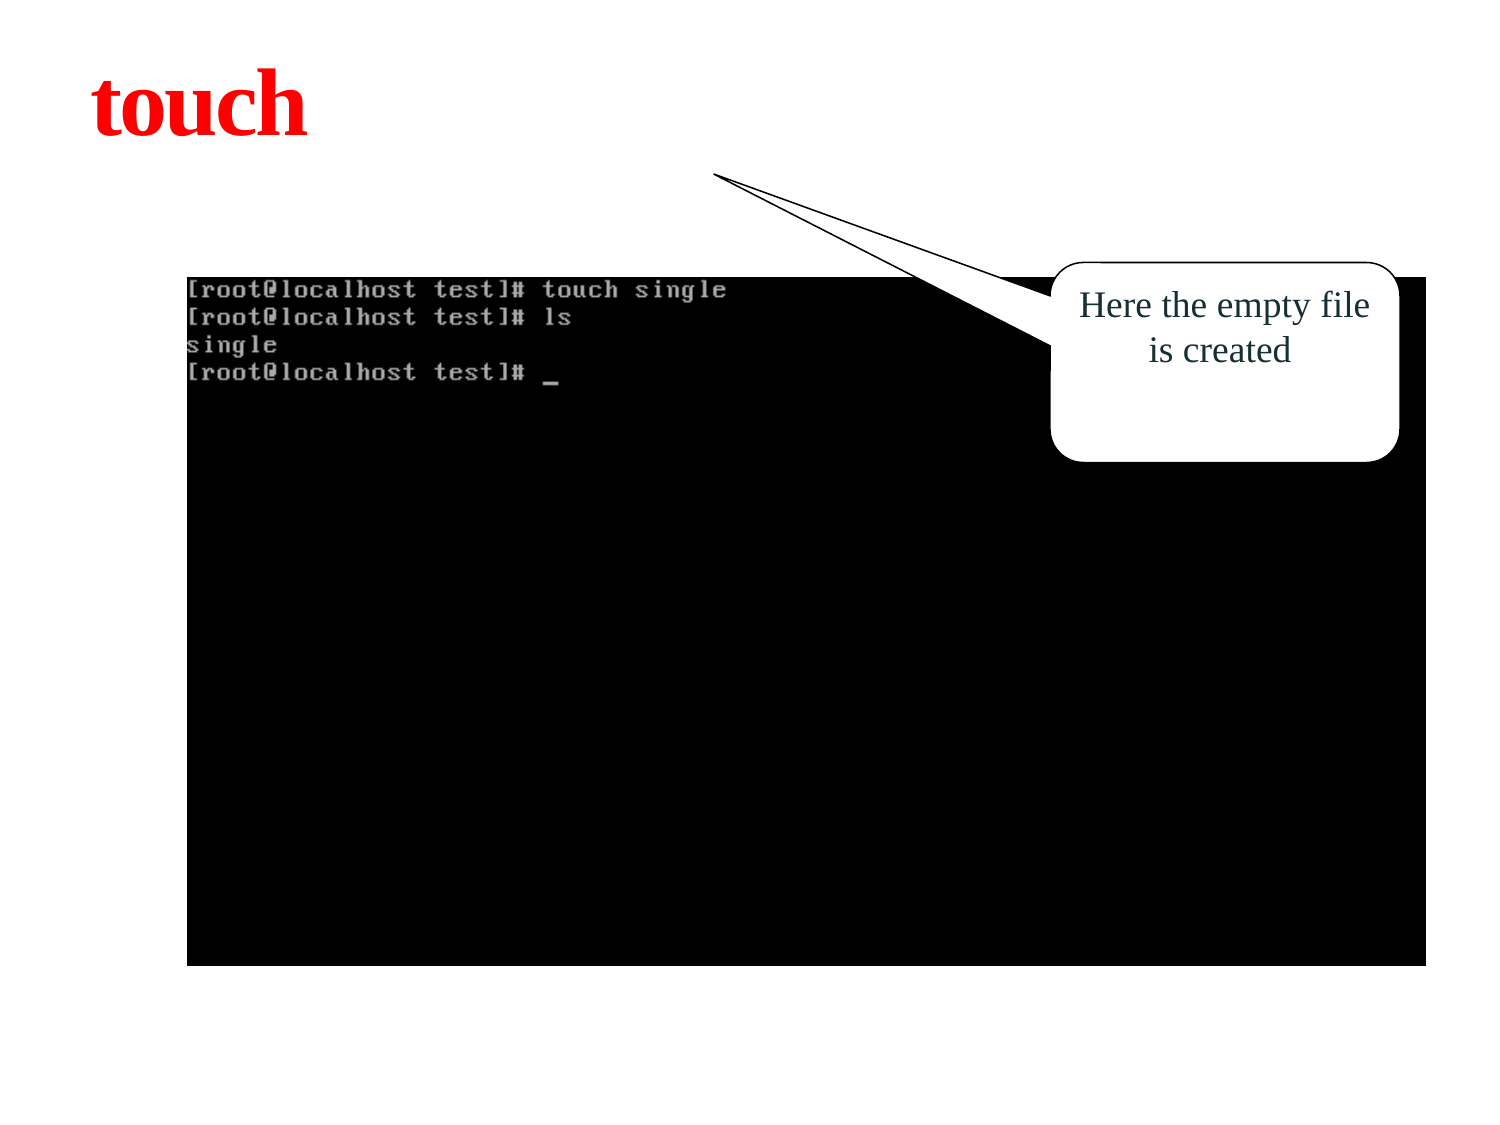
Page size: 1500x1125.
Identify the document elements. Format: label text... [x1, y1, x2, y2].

text_box Here the empty file is created [713, 173, 999, 277]
text_box Here the empty file is created [1055, 262, 1395, 277]
title touch [75, 45, 1425, 164]
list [187, 277, 1426, 966]
